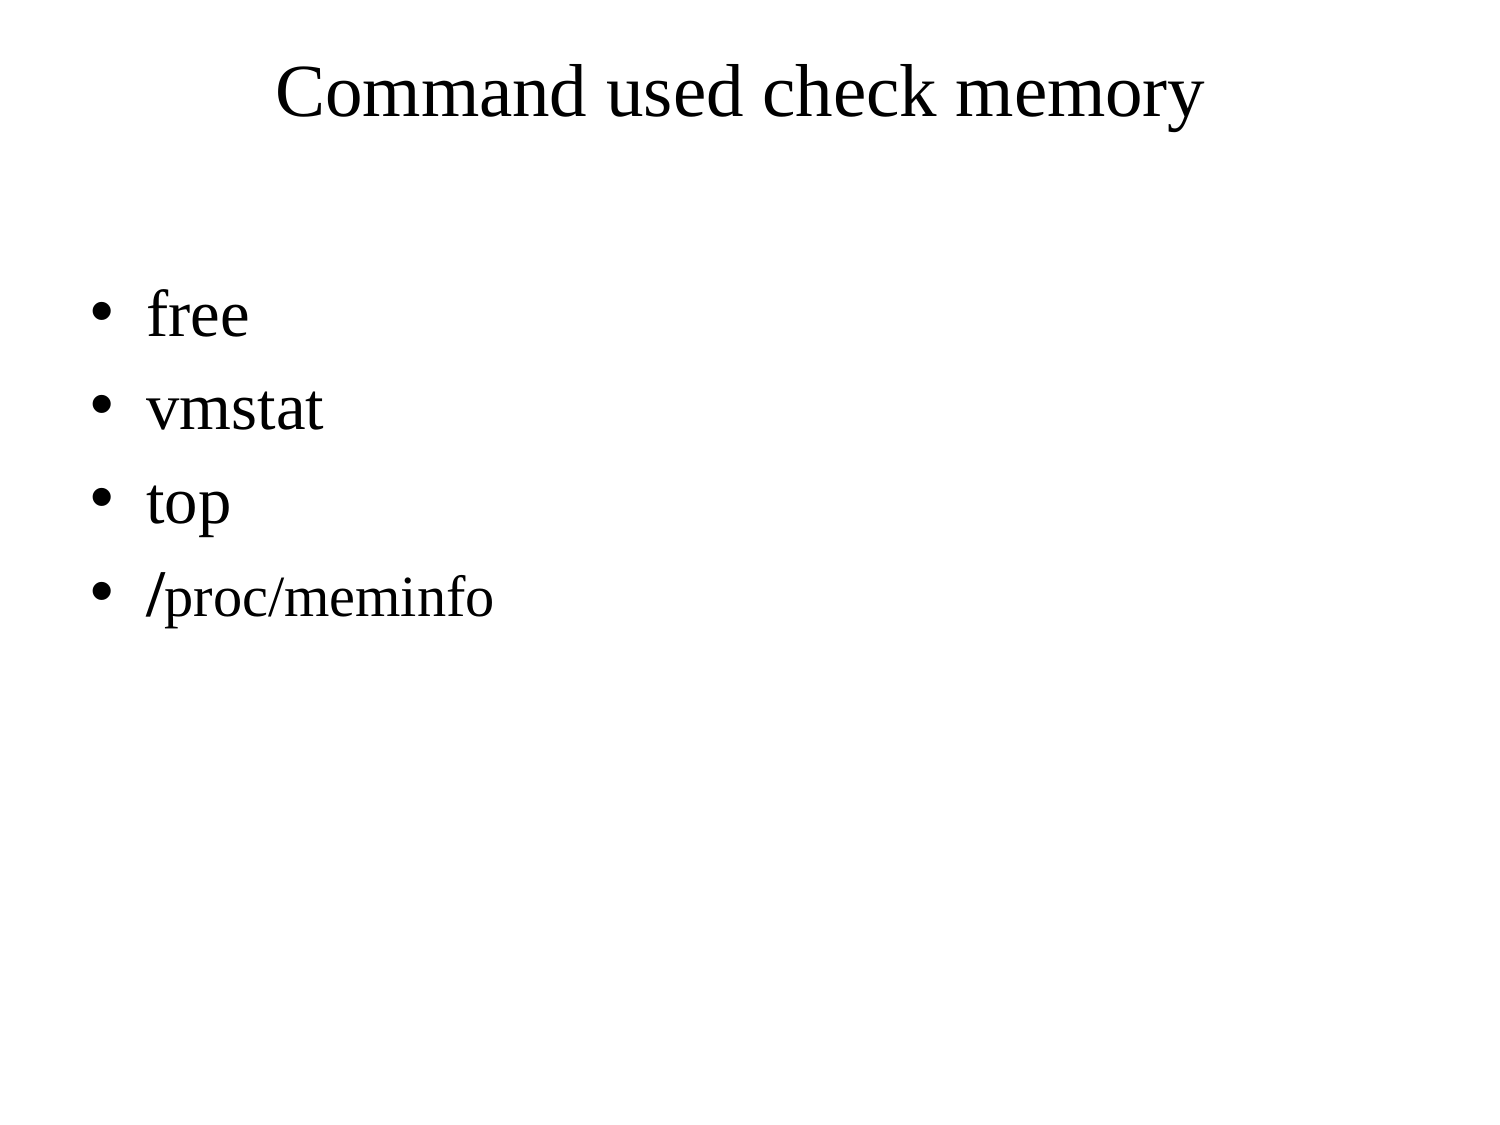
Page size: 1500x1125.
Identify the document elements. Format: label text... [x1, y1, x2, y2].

list free vmstat top /proc/meminfo [75, 262, 1425, 1000]
title Command used check memory [75, 37, 1425, 225]
